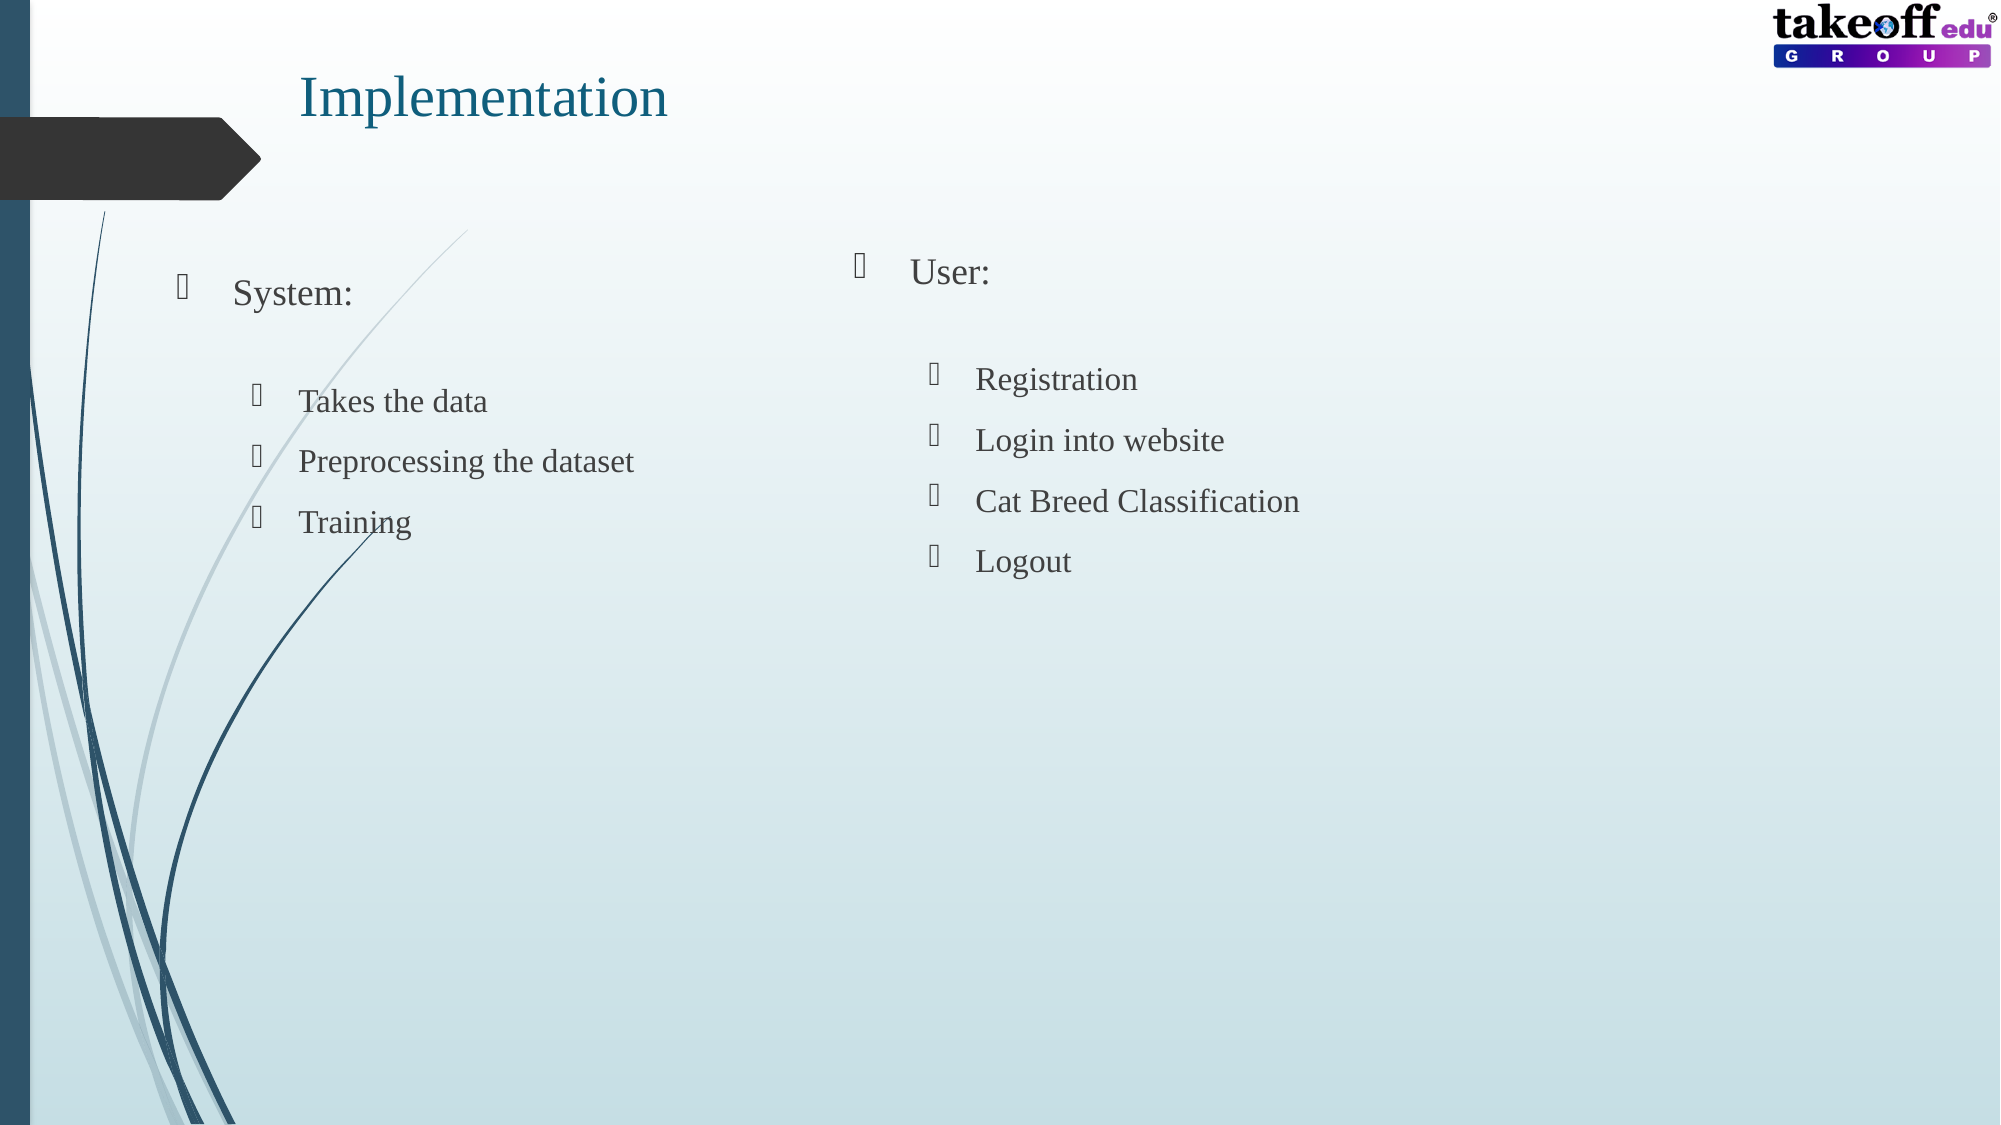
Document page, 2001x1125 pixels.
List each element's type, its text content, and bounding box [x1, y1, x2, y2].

title Implementation [284, 50, 1747, 261]
list System: Takes the data Preprocessing the dataset Training [161, 260, 946, 881]
text_box User: Registration Login into website Cat Breed Classification Logout [838, 239, 1623, 859]
picture [1770, 0, 2000, 77]
